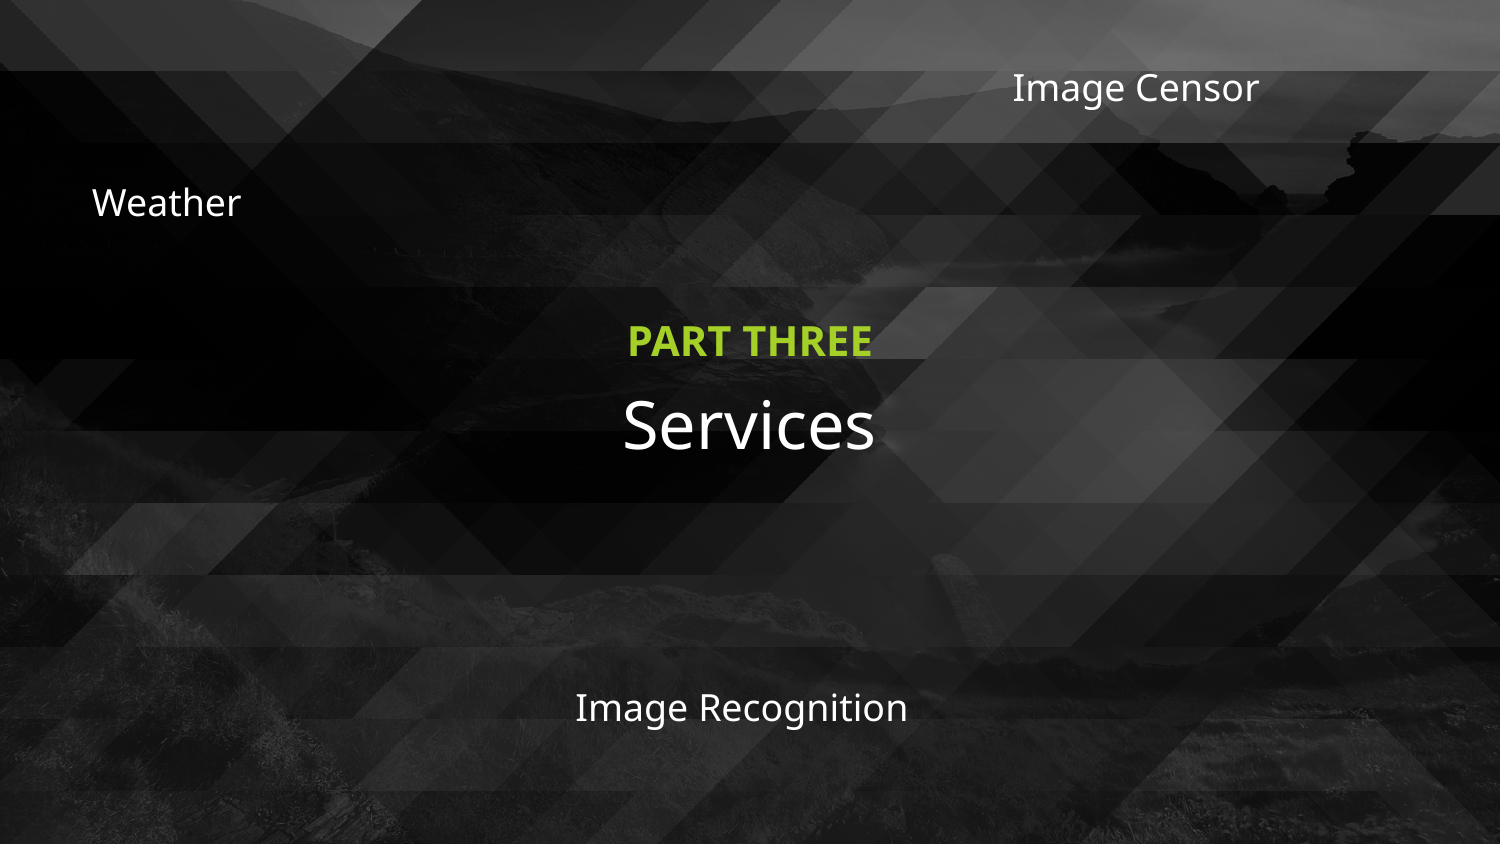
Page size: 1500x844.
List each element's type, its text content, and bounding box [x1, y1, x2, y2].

text_box PART THREE [600, 292, 900, 373]
text_box Weather [77, 171, 420, 232]
picture [0, 0, 1500, 844]
text_box Image Censor [997, 56, 1500, 116]
text_box Services [607, 351, 893, 471]
text_box Image Recognition [560, 676, 1063, 737]
